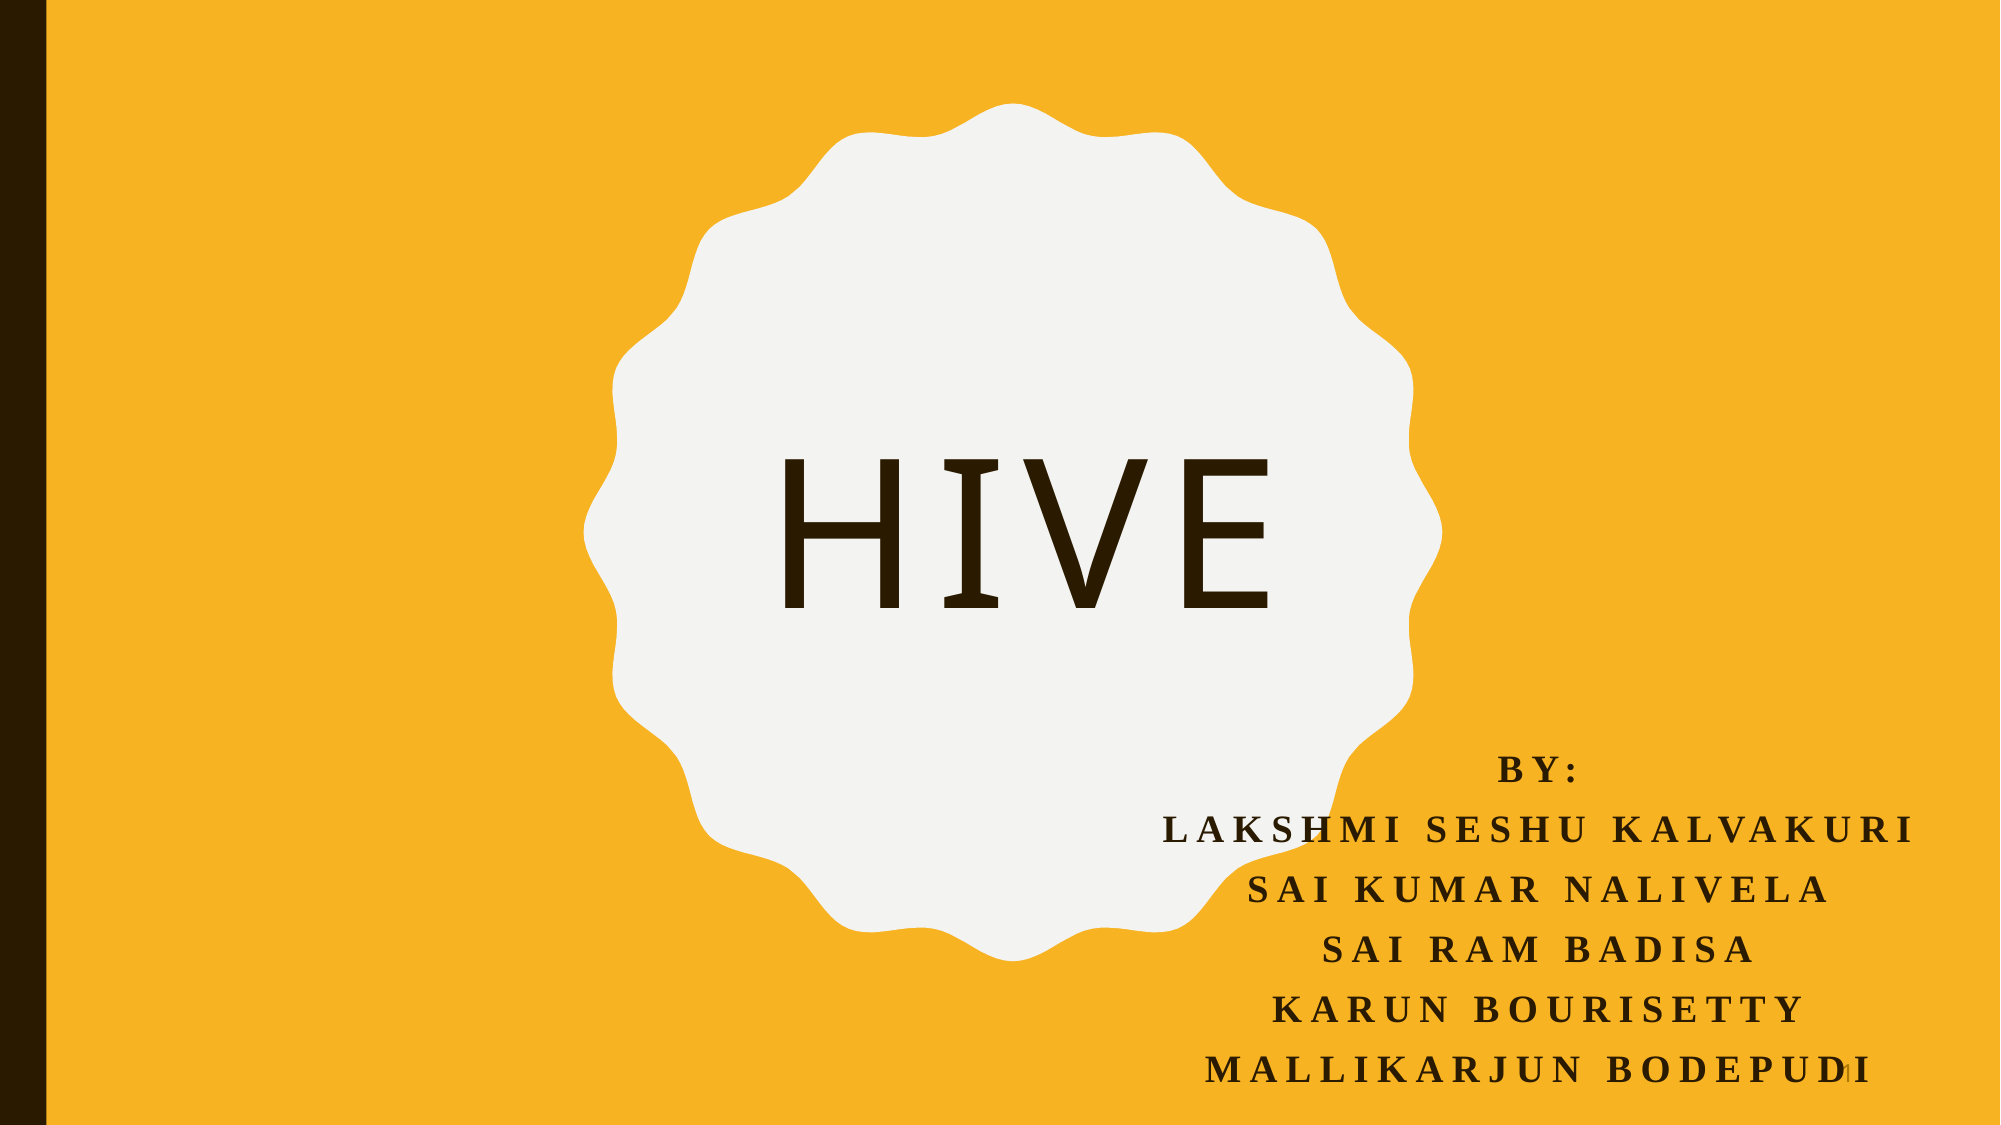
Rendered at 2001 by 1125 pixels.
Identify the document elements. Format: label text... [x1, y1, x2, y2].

subtitle BY: Lakshmi SESHU KALVAKURI SAI KUMAR NALIVELA SAI RAM BADISA KARUN BOURISETTY MALLIKARJUN Bodepudi [877, 735, 2000, 1101]
slide_number 1 [1487, 1045, 1870, 1103]
title HIVE [176, 180, 1870, 902]
